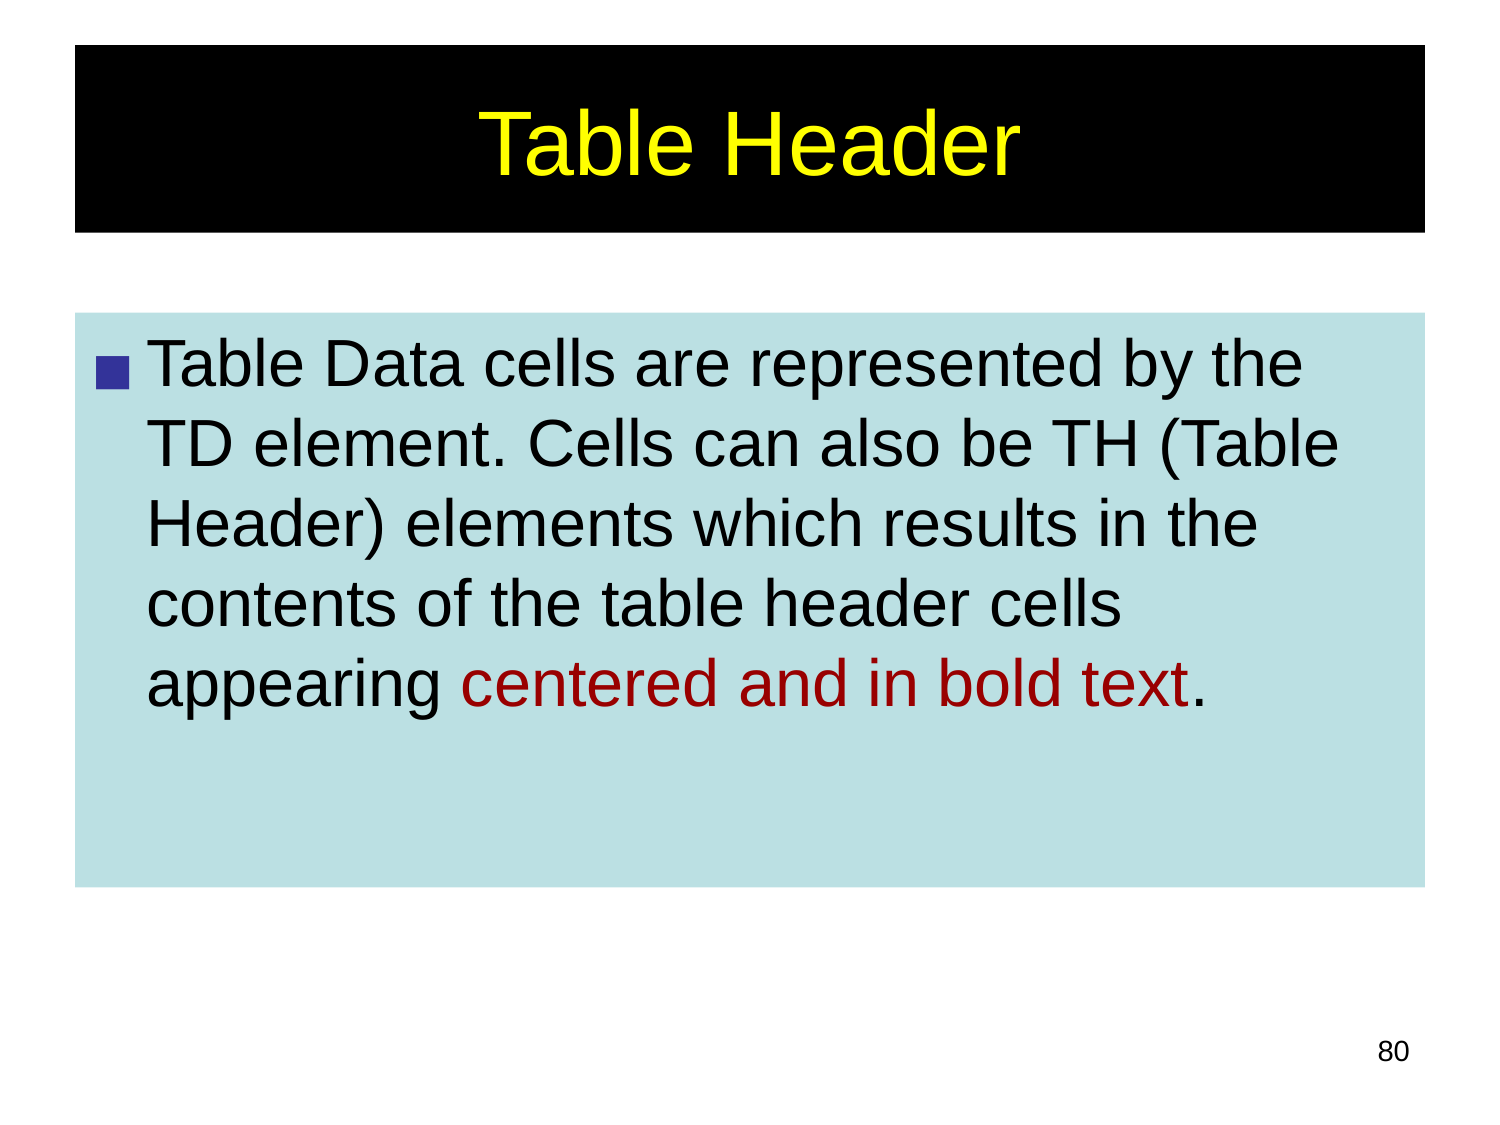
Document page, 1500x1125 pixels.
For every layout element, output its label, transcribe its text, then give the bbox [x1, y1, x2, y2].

list Table Data cells are represented by the TD element. Cells can also be TH (Table Header) elements which results in the contents of the table header cells appearing centered and in bold text. [75, 312, 1425, 888]
text_box ‹#› [1074, 1024, 1425, 1103]
title Table Header [75, 45, 1425, 233]
